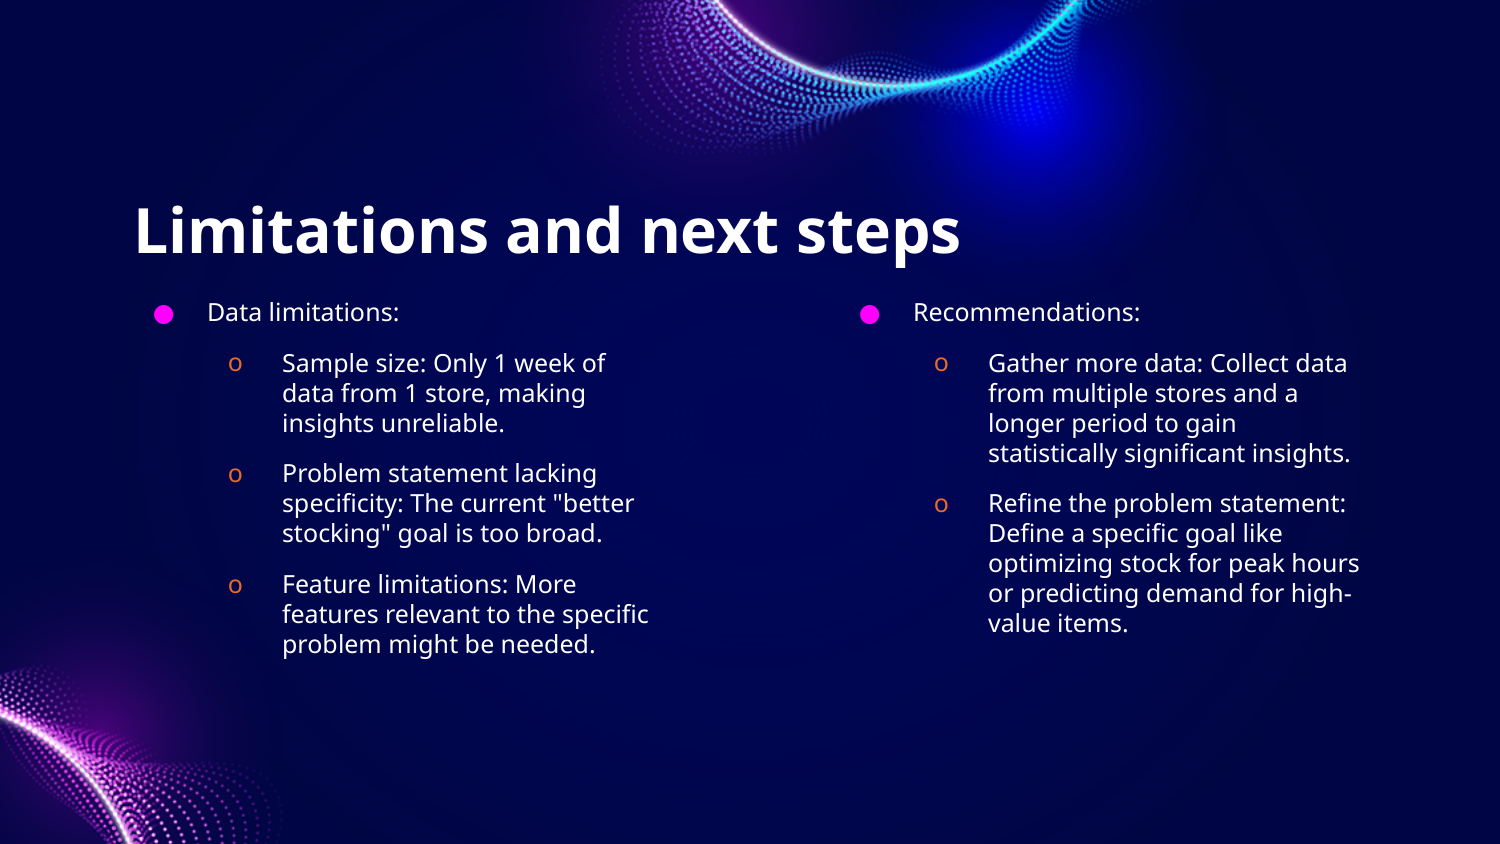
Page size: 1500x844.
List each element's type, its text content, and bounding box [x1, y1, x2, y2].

title Limitations and next steps [118, 105, 1050, 282]
subtitle Recommendations: Gather more data: Collect data from multiple stores and a longer period to gain statistically significant insights. Refine the problem statement: Define a specific goal like optimizing stock for peak hours or predicting demand for high-value items. [823, 281, 1383, 595]
picture [0, 0, 1500, 844]
subtitle Data limitations: Sample size: Only 1 week of data from 1 store, making insights unreliable. Problem statement lacking specificity: The current "better stocking" goal is too broad. Feature limitations: More features relevant to the specific problem might be needed. [116, 281, 677, 595]
